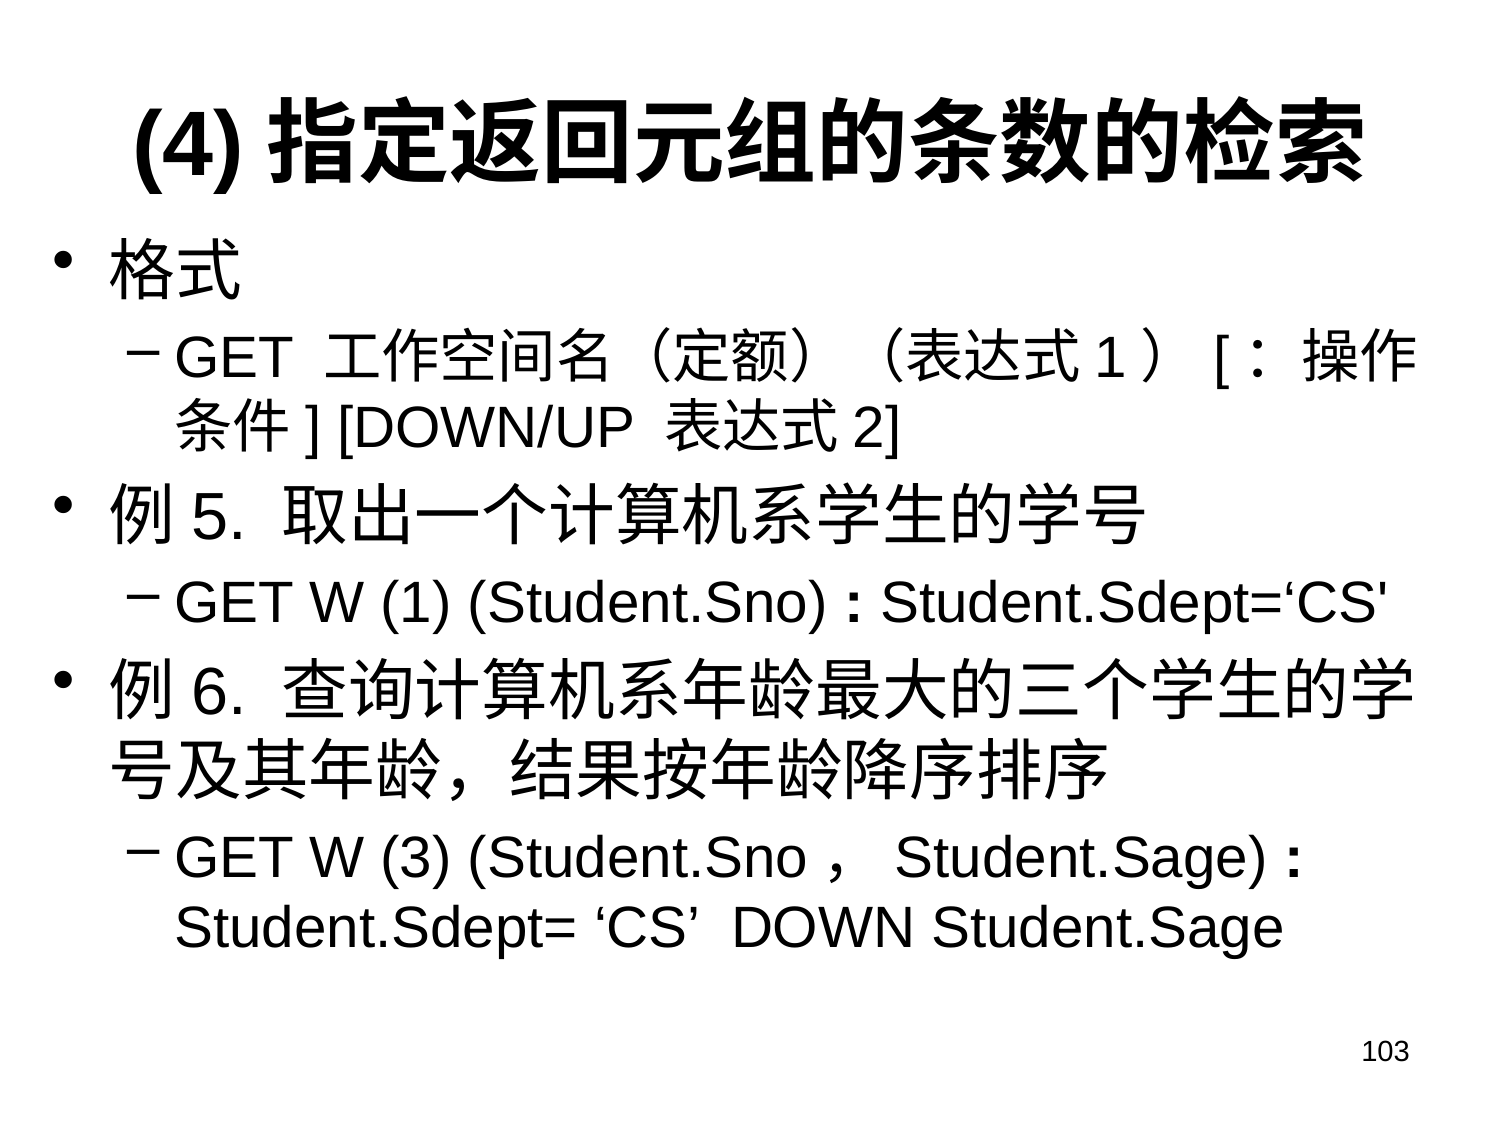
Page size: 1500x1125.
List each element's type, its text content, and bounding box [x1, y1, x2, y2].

slide_number 103 [1074, 1024, 1426, 1103]
title (4)指定返回元组的条数的检索 [75, 45, 1425, 220]
list 格式 GET 工作空间名（定额）（表达式1）[：操作条件] [DOWN/UP 表达式2] 例5. 取出一个计算机系学生的学号 GET W (1) (Student.Sno) : Student.Sdept=‘CS' 例6. 查询计算机系年龄最大的三个学生的学号及其年龄，结果按年龄降序排序 GET W (3) (Student.Sno，Student.Sage) : Student.Sdept= ‘CS’ DOWN Student.Sage [37, 220, 1463, 1013]
